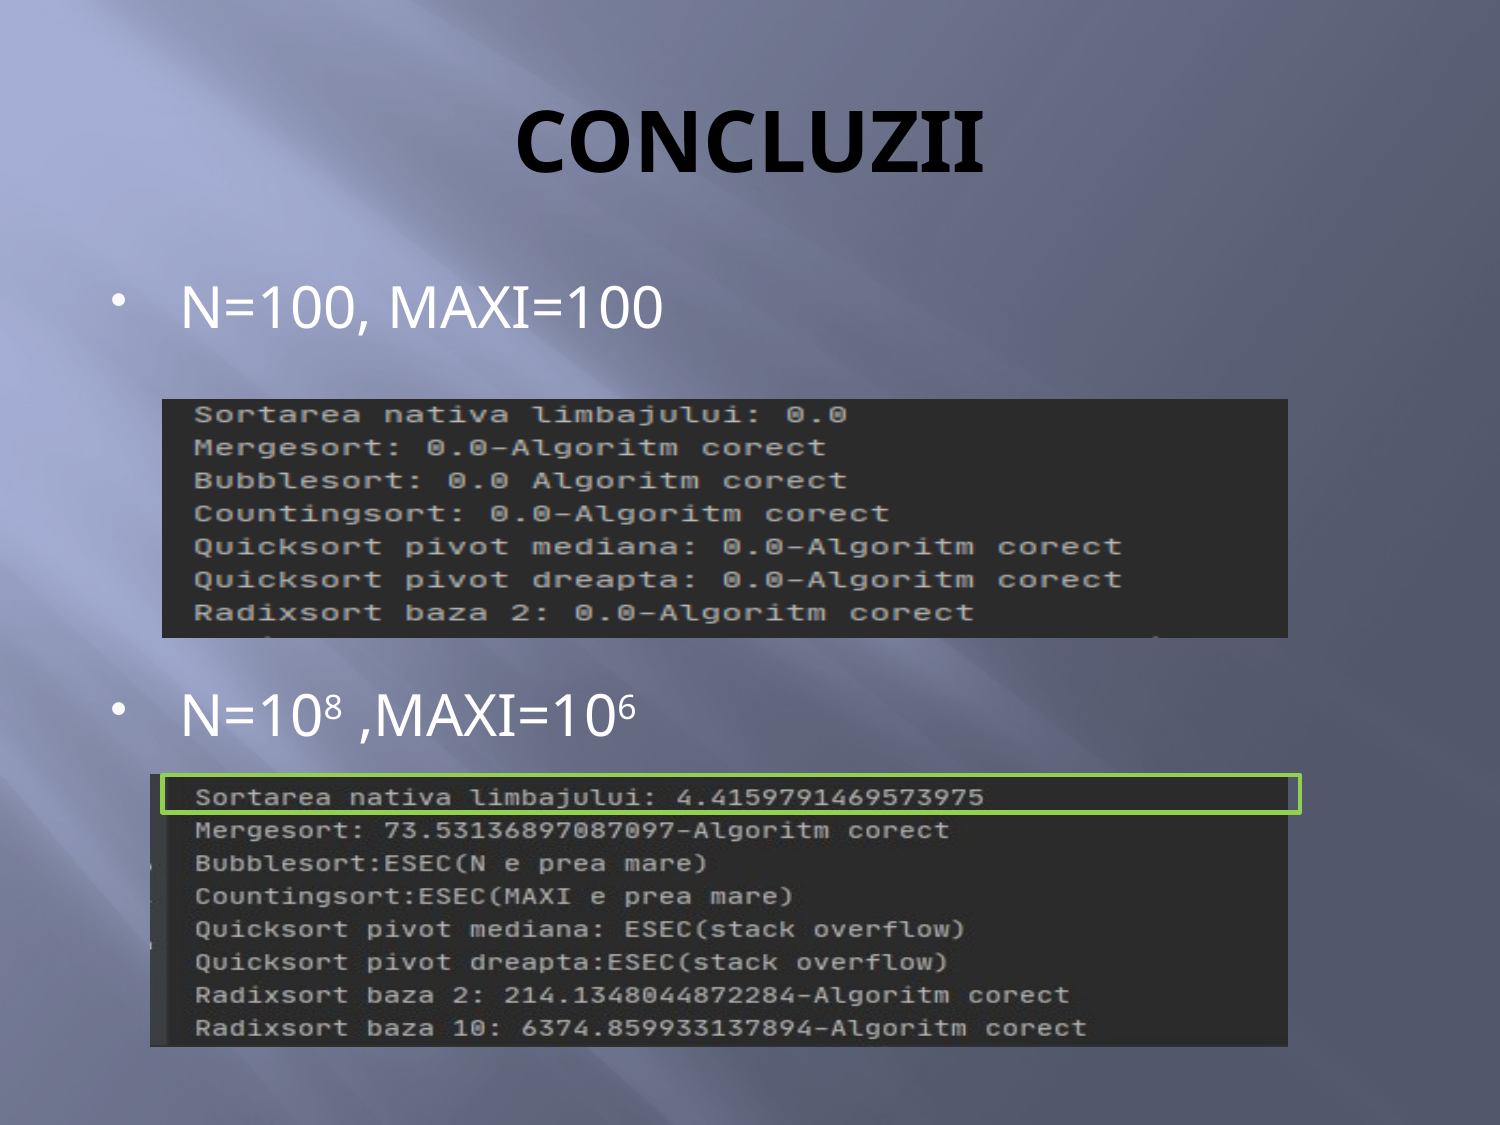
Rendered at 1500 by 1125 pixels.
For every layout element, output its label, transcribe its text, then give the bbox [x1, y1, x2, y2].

text_box [160, 773, 1302, 785]
list N=100, MAXI=100 N=108 ,MAXI=106 [75, 262, 1425, 1035]
title CONCLUZII [75, 45, 1425, 233]
picture [149, 774, 1288, 1048]
picture [162, 399, 1288, 638]
